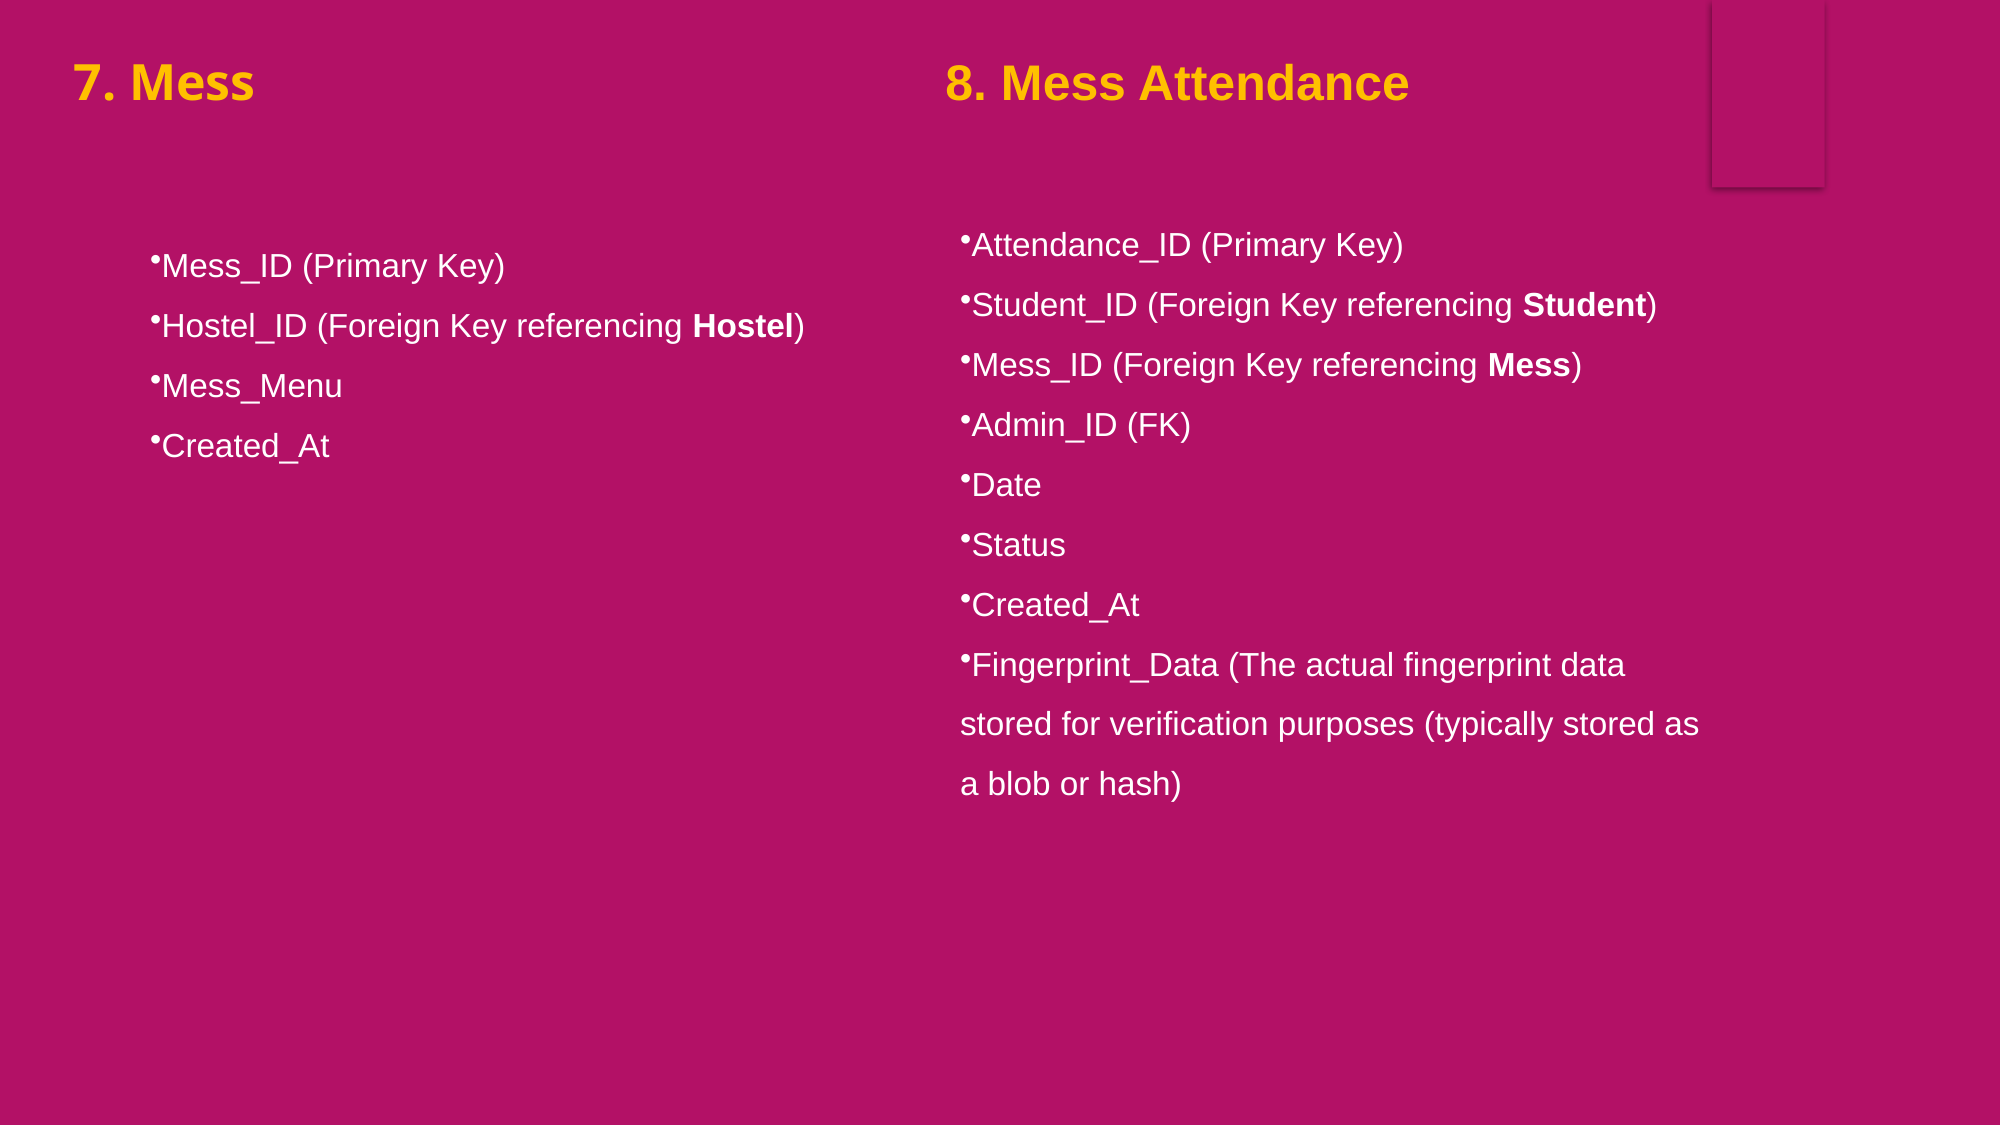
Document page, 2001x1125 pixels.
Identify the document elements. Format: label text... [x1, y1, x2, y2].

text_box 7. Mess [58, 42, 271, 118]
text_box 8. Mess Attendance [930, 42, 1426, 118]
text_box Attendance_ID (Primary Key) Student_ID (Foreign Key referencing Student) Mess_ID (Foreign Key referencing Mess) Admin_ID (FK) Date Status Created_At Fingerprint_Data (The actual fingerprint data stored for verification purposes (typically stored as a blob or hash) [869, 196, 1717, 870]
text_box Mess_ID (Primary Key) Hostel_ID (Foreign Key referencing Hostel) Mess_Menu Created_At [59, 216, 869, 531]
